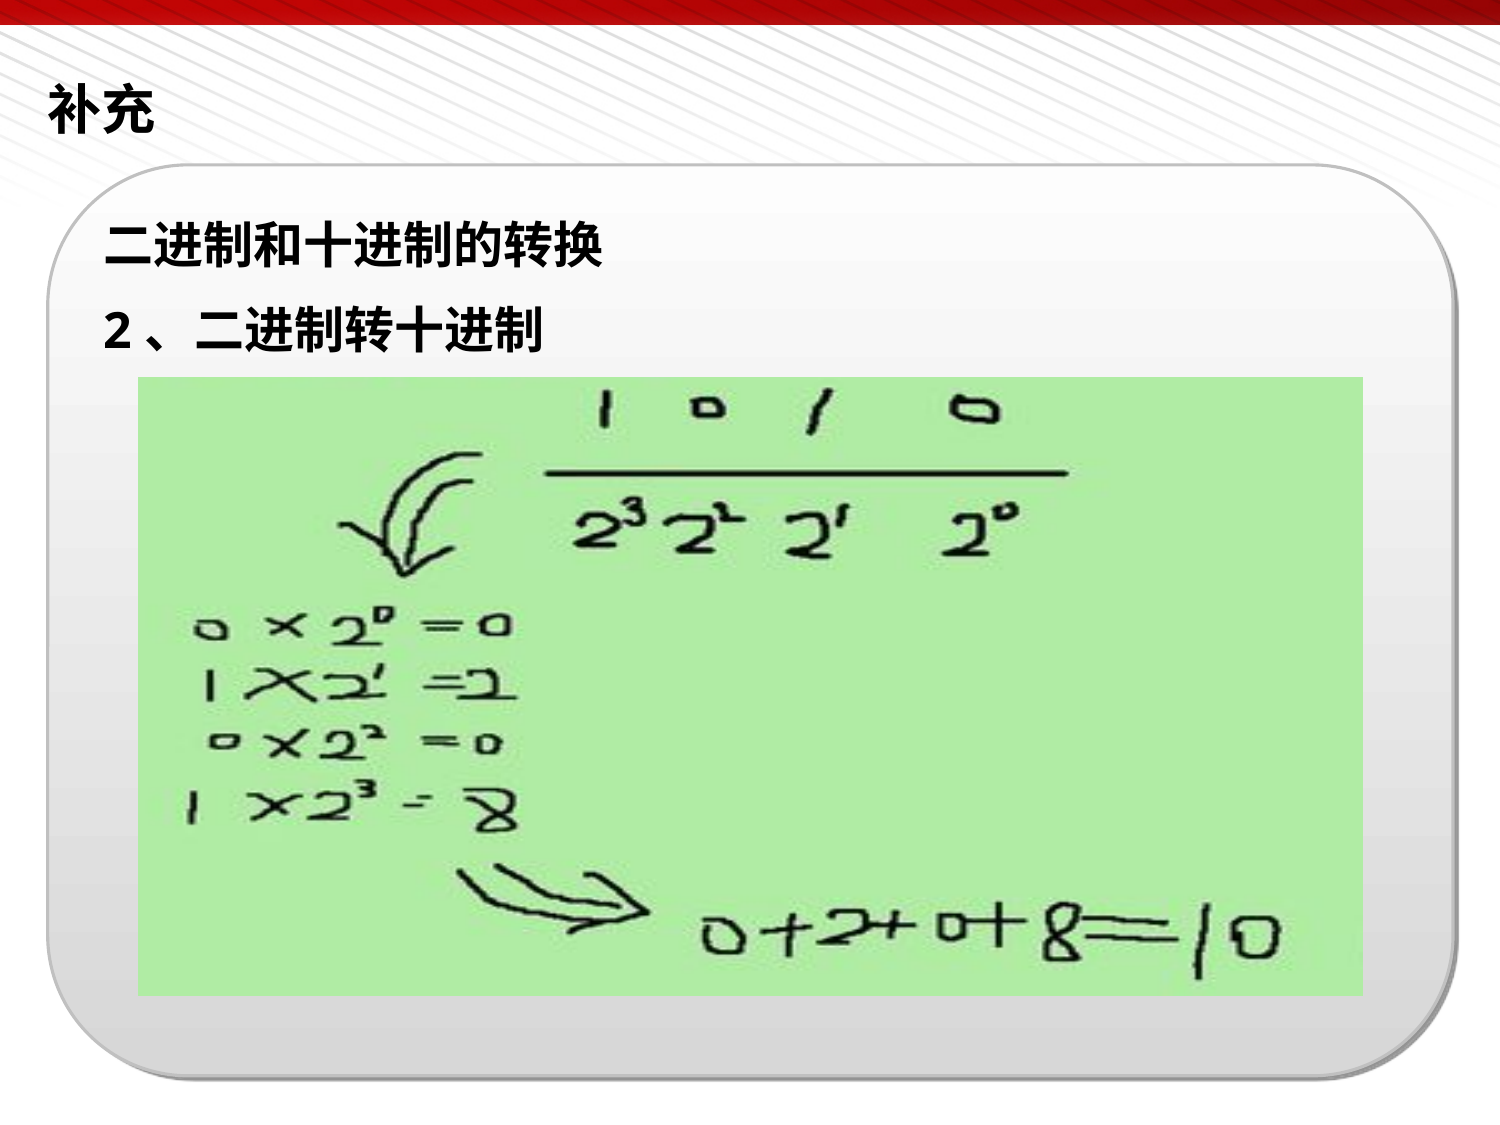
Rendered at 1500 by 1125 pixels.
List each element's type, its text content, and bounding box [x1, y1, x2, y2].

text_box 二进制和十进制的转换 2、二进制转十进制 [47, 164, 1454, 1076]
title 补充 [47, 58, 1272, 166]
picture [0, 0, 1500, 1125]
